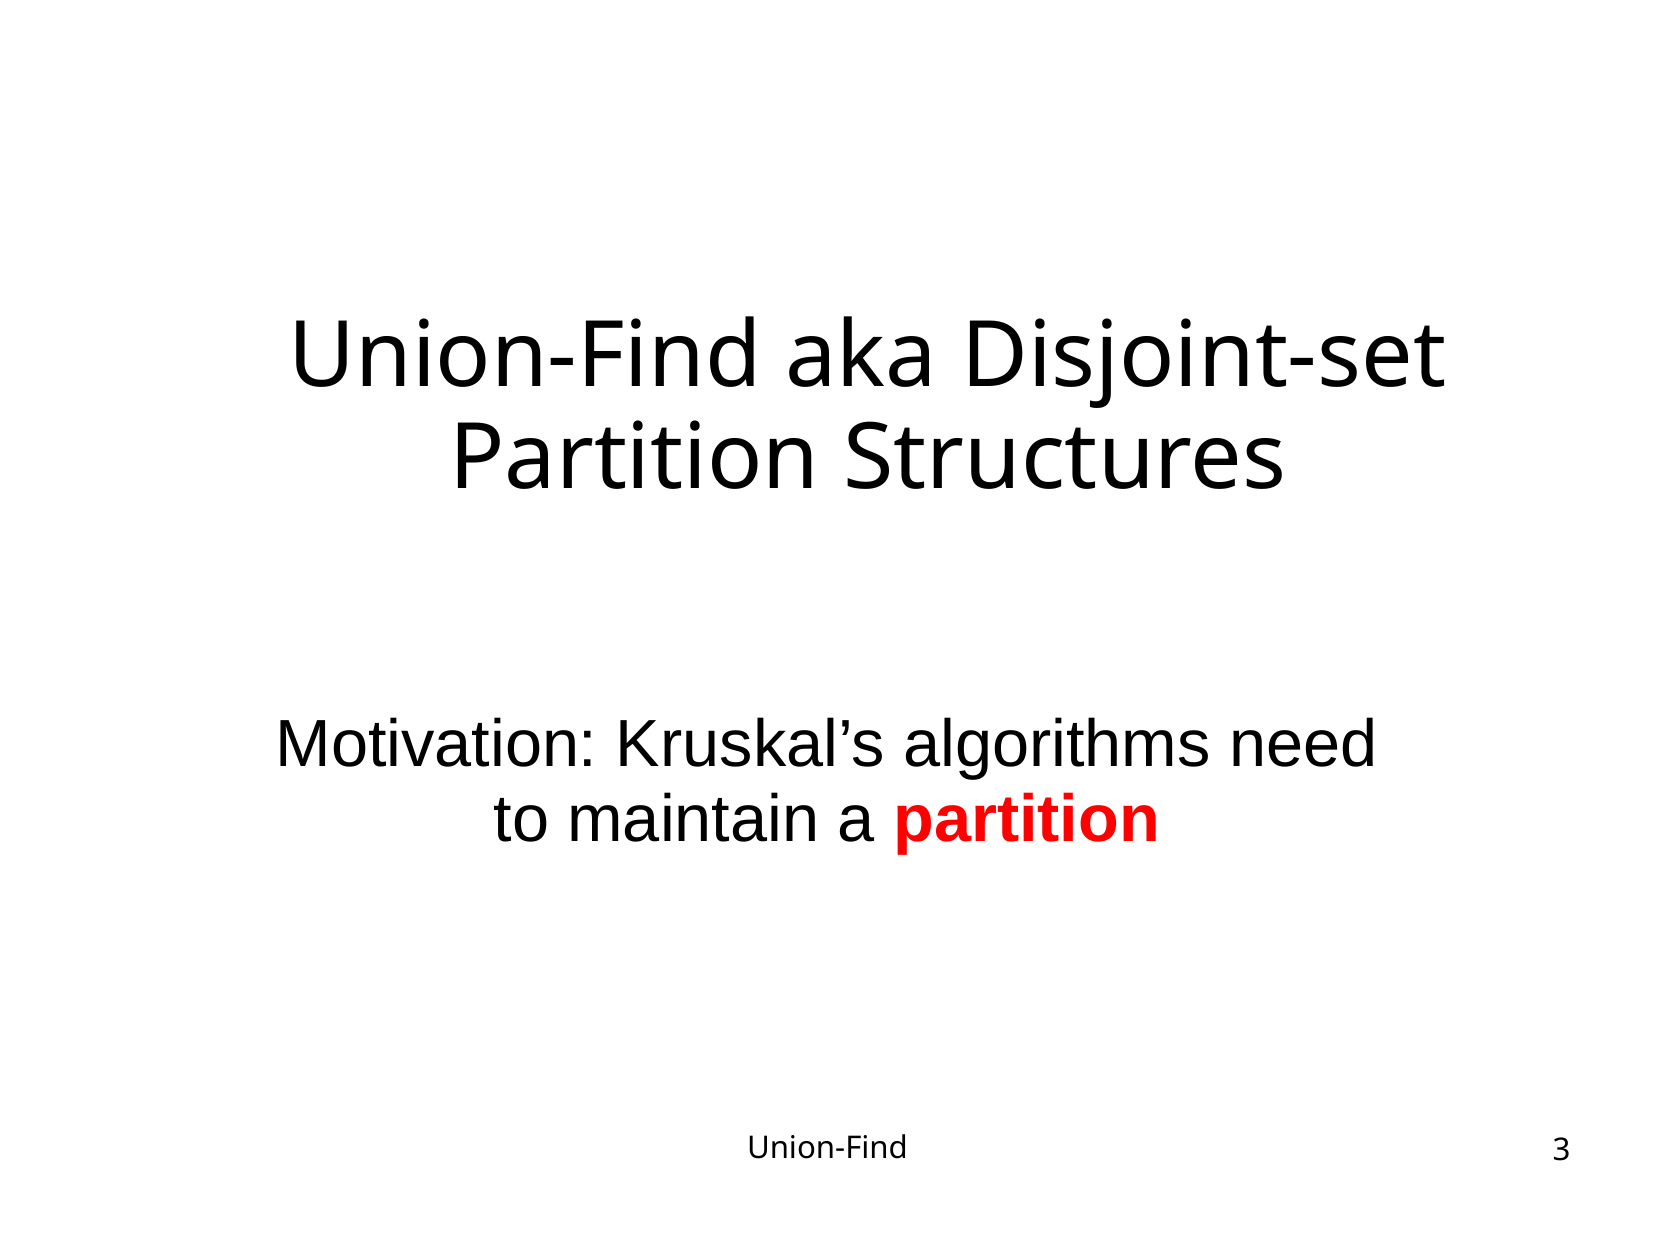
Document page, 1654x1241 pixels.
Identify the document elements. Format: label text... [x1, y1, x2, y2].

slide_number 3 [1185, 1129, 1571, 1215]
footer Union-Find [565, 1129, 1090, 1215]
title Union-Find aka Disjoint-set Partition Structures [165, 303, 1571, 510]
subtitle Motivation: Kruskal’s algorithms need to maintain a partition [248, 702, 1406, 1020]
